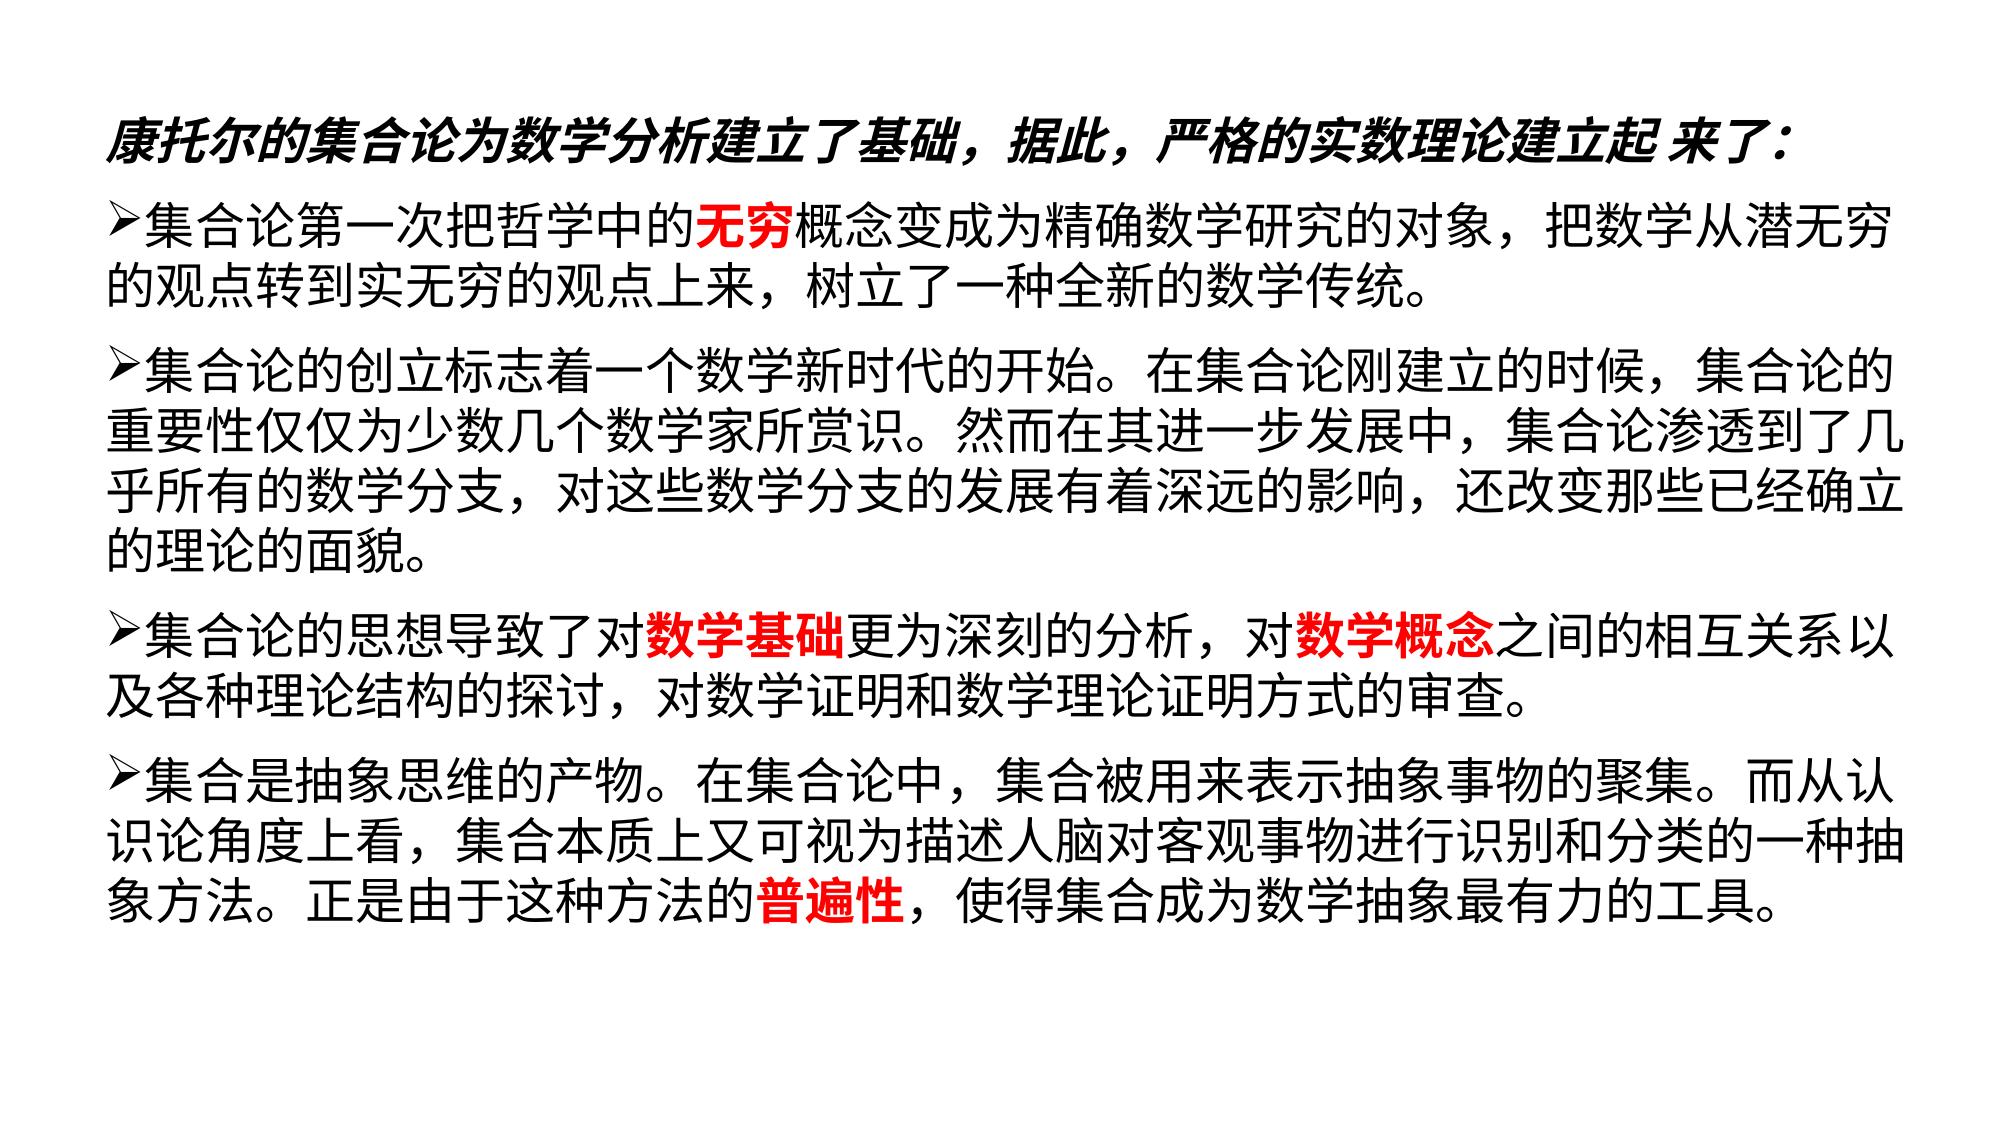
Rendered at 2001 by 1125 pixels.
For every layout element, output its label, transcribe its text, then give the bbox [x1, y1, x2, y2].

text_box 康托尔的集合论为数学分析建立了基础，据此，严格的实数理论建立起 来了： 集合论第一次把哲学中的无穷概念变成为精确数学研究的对象，把数学从潜无穷的观点转到实无穷的观点上来，树立了一种全新的数学传统。 集合论的创立标志着一个数学新时代的开始。在集合论刚建立的时候，集合论的重要性仅仅为少数几个数学家所赏识。然而在其进一步发展中，集合论渗透到了几乎所有的数学分支，对这些数学分支的发展有着深远的影响，还改变那些已经确立的理论的面貌。 集合论的思想导致了对数学基础更为深刻的分析，对数学概念之间的相互关系以及各种理论结构的探讨，对数学证明和数学理论证明方式的审查。 集合是抽象思维的产物。在集合论中，集合被用来表示抽象事物的聚集。而从认识论角度上看，集合本质上又可视为描述人脑对客观事物进行识别和分类的一种抽象方法。正是由于这种方法的普遍性，使得集合成为数学抽象最有力的工具。 [90, 101, 1922, 937]
